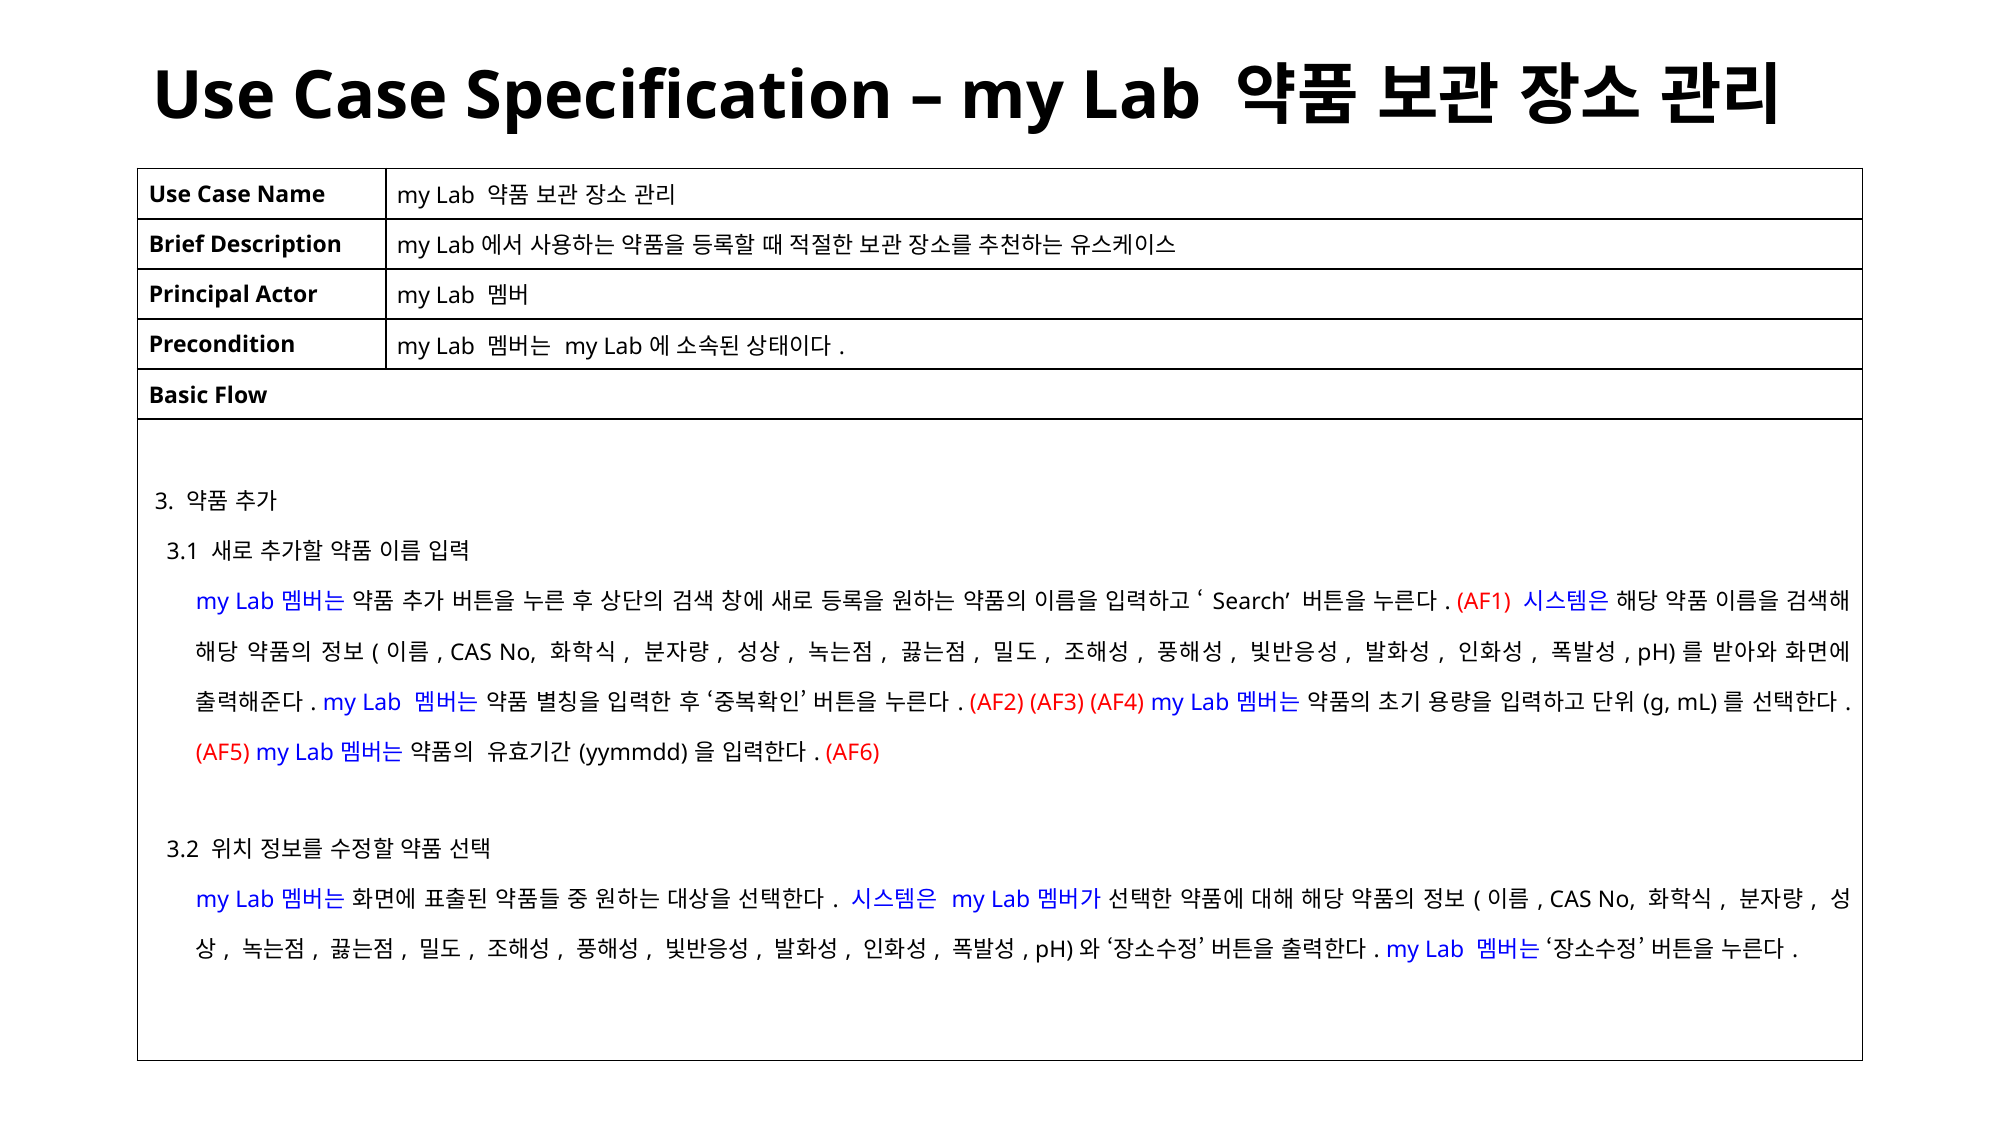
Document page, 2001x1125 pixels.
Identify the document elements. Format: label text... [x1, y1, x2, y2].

table_header Use Case Name [138, 169, 385, 218]
title Use Case Specification – my Lab 약품 보관 장소 관리 [137, 59, 1863, 135]
table_cell Precondition [138, 320, 385, 368]
table_cell Brief Description [138, 220, 385, 268]
table_cell 3. 약품 추가 3.1 새로 추가할 약품 이름 입력 my Lab멤버는 약품 추가 버튼을 누른 후 상단의 검색 창에 새로 등록을 원하는 약품의 이름을 입력하고 ‘Search’ 버튼을 누른다. (AF1) 시스템은 해당 약품 이름을 검색해 해당 약품의 정보(이름, CAS No, 화학식, 분자량, 성상, 녹는점, 끓는점, 밀도, 조해성, 풍해성, 빛반응성, 발화성, 인화성, 폭발성, pH)를 받아와 화면에 출력해준다. my Lab 멤버는 약품 별칭을 입력한 후 ‘중복확인’ 버튼을 누른다. (AF2) (AF3) (AF4) my Lab멤버는 약품의 초기 용량을 입력하고 단위(g, mL)를 선택한다. (AF5) my Lab멤버는 약품의 유효기간(yymmdd)을 입력한다. (AF6) 3.2 위치 정보를 수정할 약품 선택 my Lab멤버는 화면에 표출된 약품들 중 원하는 대상을 선택한다. 시스템은 my Lab멤버가 선택한 약품에 대해 해당 약품의 정보(이름, CAS No, 화학식, 분자량, 성상, 녹는점, 끓는점, 밀도, 조해성, 풍해성, 빛반응성, 발화성, 인화성, 폭발성, pH)와 ‘장소수정’ 버튼을 출력한다. my Lab 멤버는 ‘장소수정’ 버튼을 누른다. [138, 420, 1862, 1060]
table_cell my Lab에서 사용하는 약품을 등록할 때 적절한 보관 장소를 추천하는 유스케이스 [387, 220, 1862, 268]
table_cell my Lab 멤버는 my Lab에 소속된 상태이다. [387, 320, 1862, 368]
table_header my Lab 약품 보관 장소 관리 [387, 169, 1862, 218]
table_cell Principal Actor [138, 270, 385, 318]
table_cell Basic Flow [138, 370, 1862, 418]
table_cell my Lab 멤버 [387, 270, 1862, 318]
